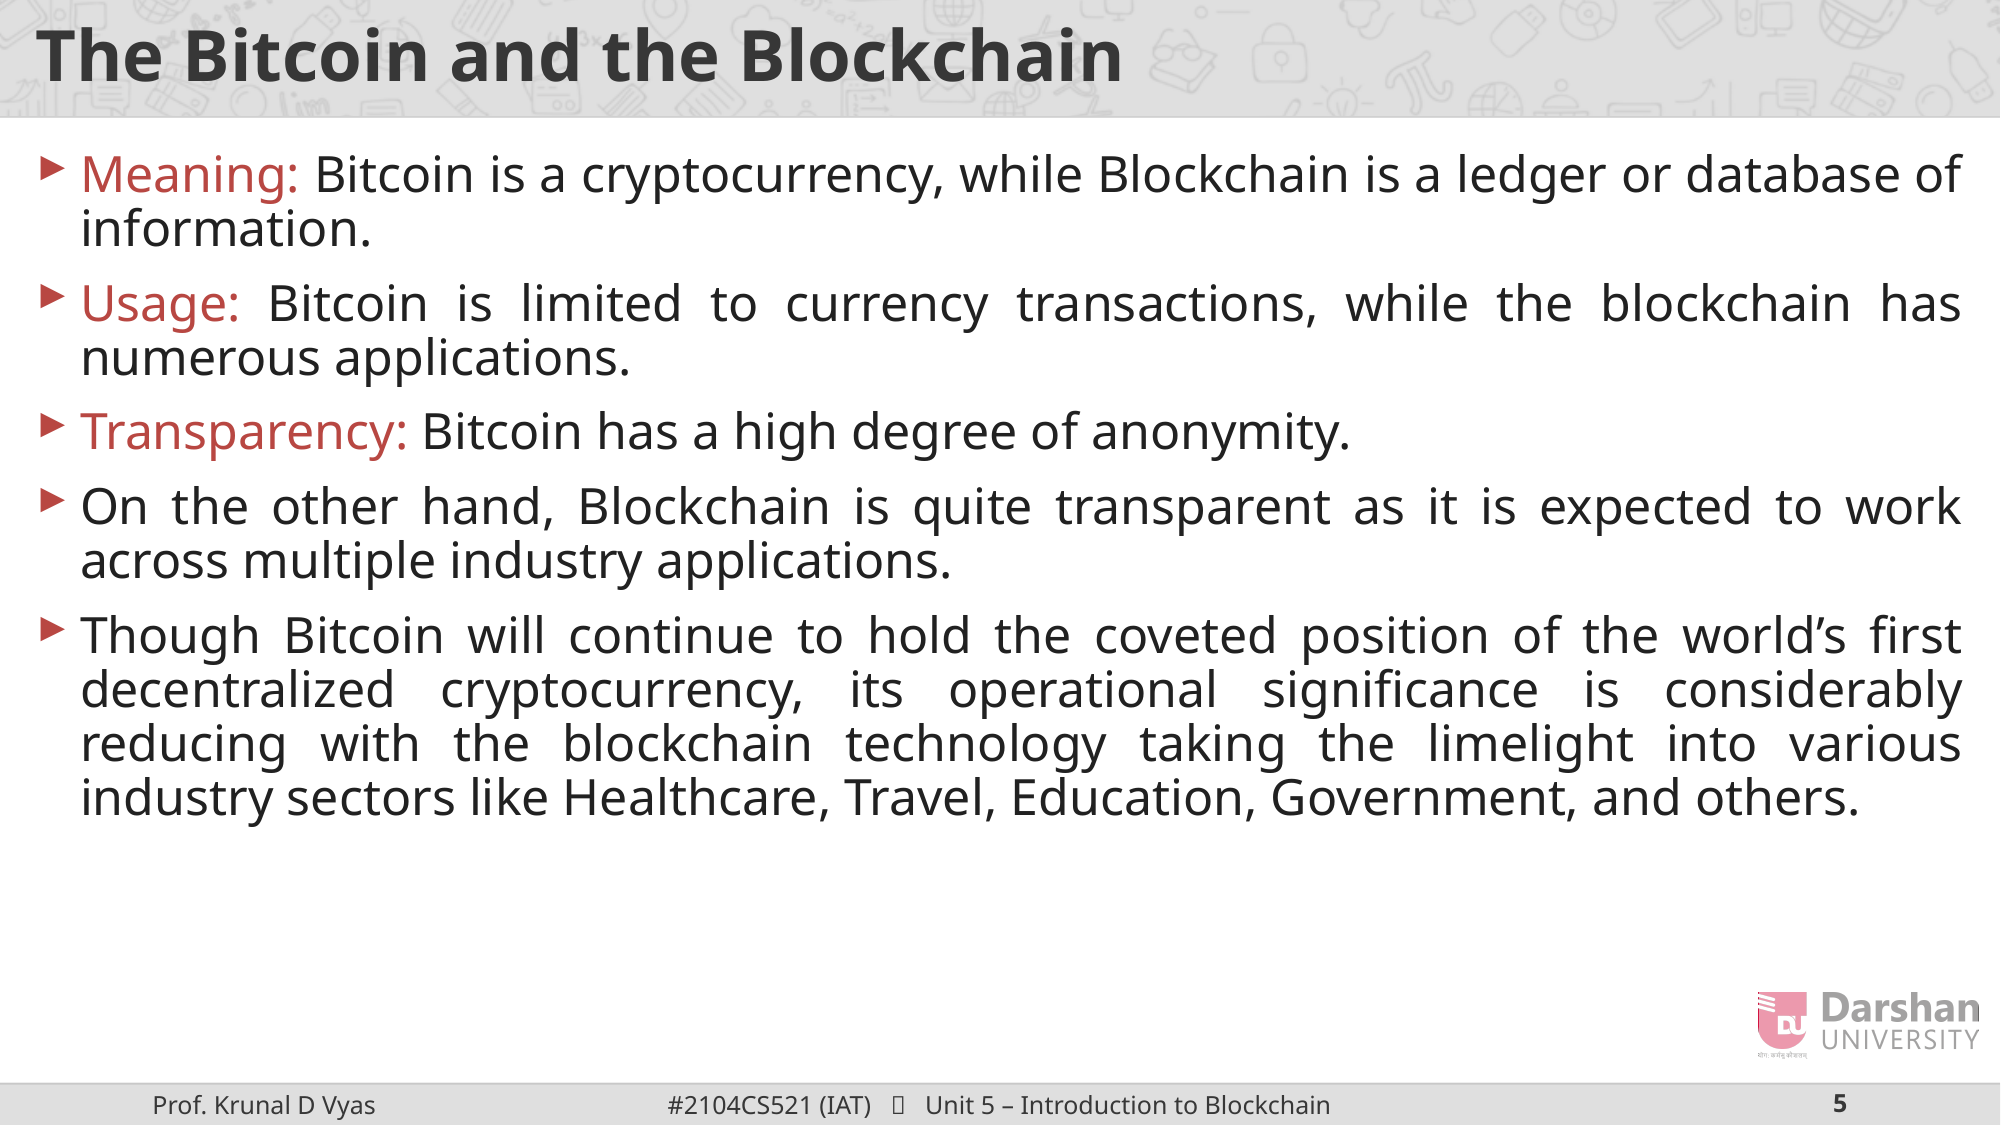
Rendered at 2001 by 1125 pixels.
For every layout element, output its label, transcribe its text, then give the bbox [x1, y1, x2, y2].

list Meaning: Bitcoin is a cryptocurrency, while Blockchain is a ledger or database of information. Usage: Bitcoin is limited to currency transactions, while the blockchain has numerous applications. Transparency: Bitcoin has a high degree of anonymity. On the other hand, Blockchain is quite transparent as it is expected to work across multiple industry applications. Though Bitcoin will continue to hold the coveted position of the world’s first decentralized cryptocurrency, its operational significance is considerably reducing with the blockchain technology taking the limelight into various industry sectors like Healthcare, Travel, Education, Government, and others. [21, 141, 1979, 1059]
title The Bitcoin and the Blockchain [0, 0, 2000, 117]
